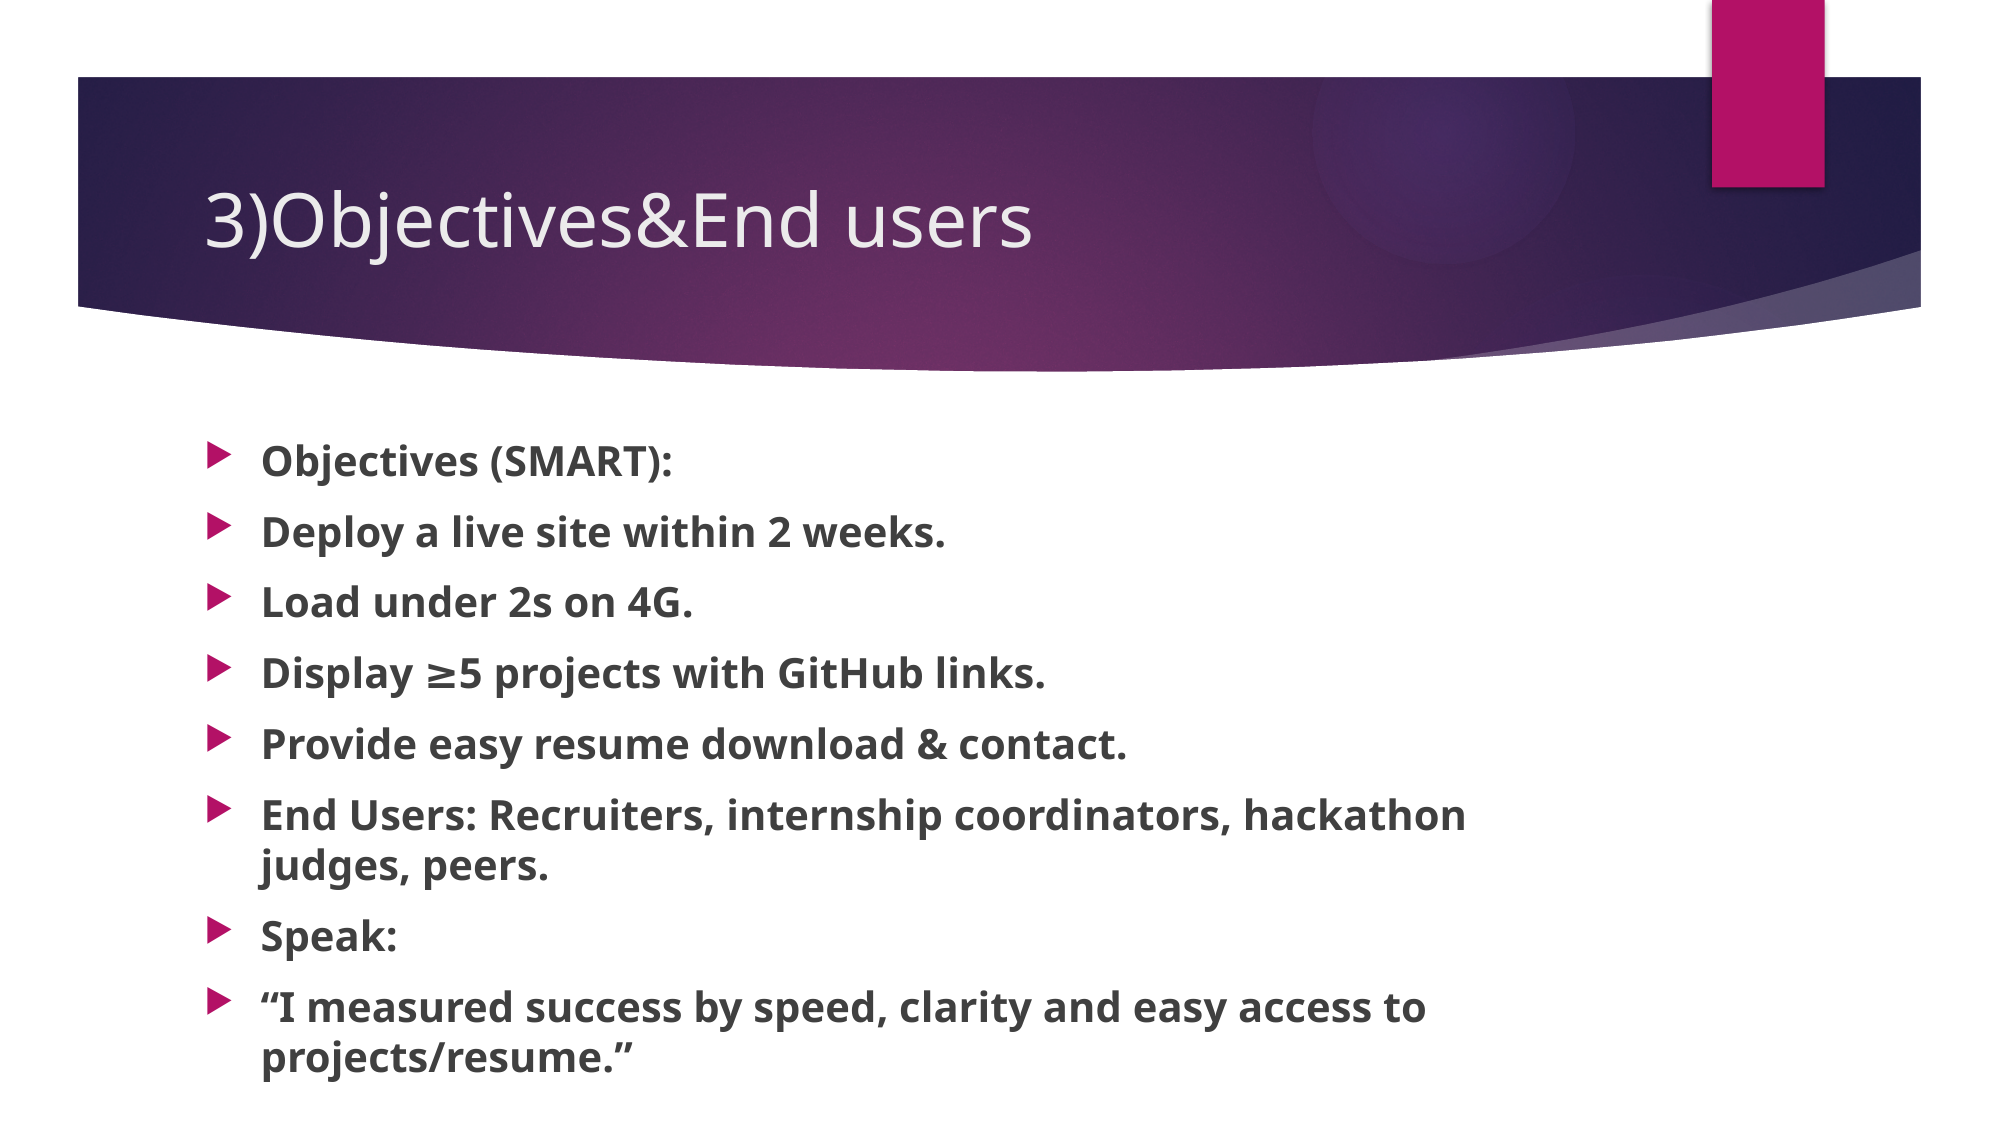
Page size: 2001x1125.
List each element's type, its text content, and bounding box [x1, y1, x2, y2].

title 3)Objectives&End users [189, 159, 1627, 276]
list Objectives (SMART): Deploy a live site within 2 weeks. Load under 2s on 4G. Display ≥5 projects with GitHub links. Provide easy resume download & contact. End Users: Recruiters, internship coordinators, hackathon judges, peers. Speak: “I measured success by speed, clarity and easy access to projects/resume.” [189, 427, 1638, 988]
